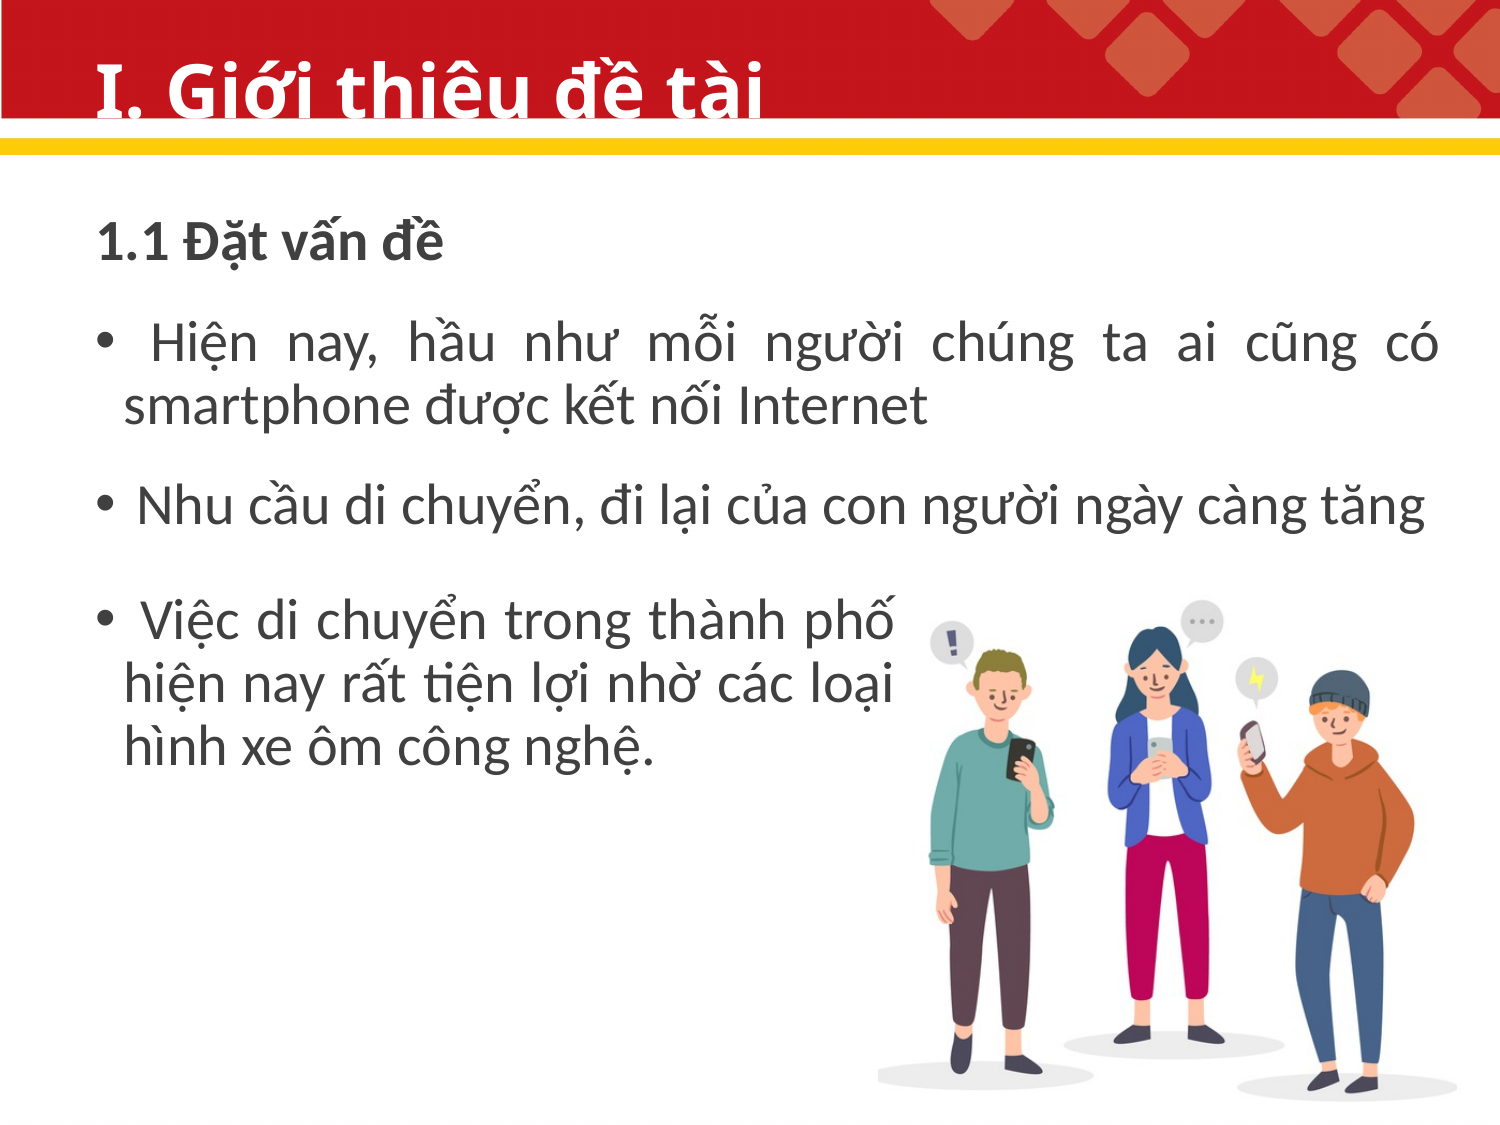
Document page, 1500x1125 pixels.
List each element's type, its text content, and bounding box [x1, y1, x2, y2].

picture [0, 0, 1500, 1125]
title I. Giới thiệu đề tài [80, 0, 1397, 203]
text_box 1.1 Đặt vấn đề Hiện nay, hầu như mỗi người chúng ta ai cũng có smartphone được kết nối Internet Nhu cầu di chuyển, đi lại của con người ngày càng tăng [80, 203, 1457, 534]
text_box Việc di chuyển trong thành phố hiện nay rất tiện lợi nhờ các loại hình xe ôm công nghệ. [80, 581, 878, 795]
